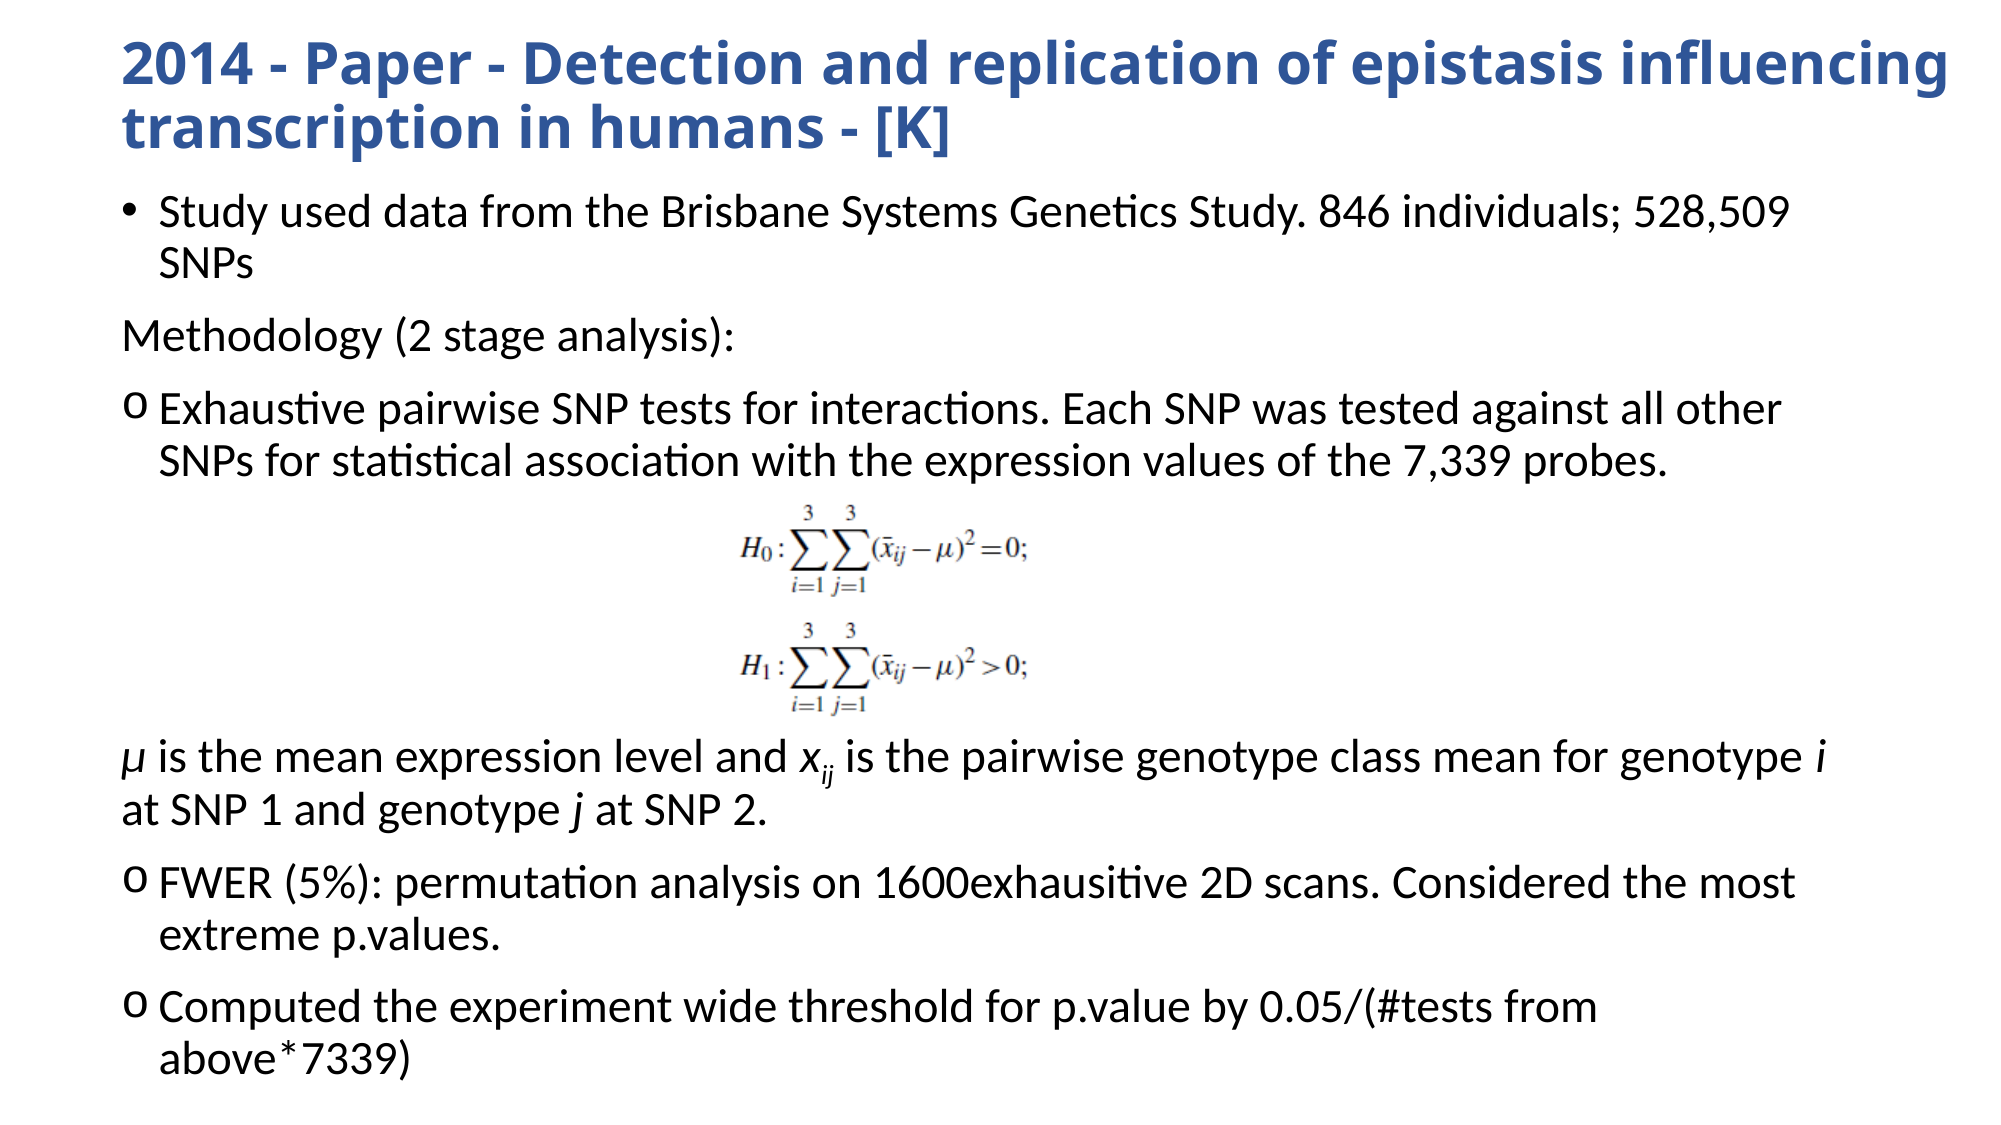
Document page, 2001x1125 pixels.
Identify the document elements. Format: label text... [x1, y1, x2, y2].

list Study used data from the Brisbane Systems Genetics Study. 846 individuals; 528,509 SNPs Methodology (2 stage analysis): Exhaustive pairwise SNP tests for interactions. Each SNP was tested against all other SNPs for statistical association with the expression values of the 7,339 probes. μ is the mean expression level and xij is the pairwise genotype class mean for genotype i at SNP 1 and genotype j at SNP 2. FWER (5%): permutation analysis on 1600exhausitive 2D scans. Considered the most extreme p.values. Computed the experiment wide threshold for p.value by 0.05/(#tests from above*7339) [106, 178, 1863, 1113]
picture [659, 493, 1206, 725]
title 2014 - Paper - Detection and replication of epistasis influencing transcription in humans - [K] [106, 37, 1972, 158]
